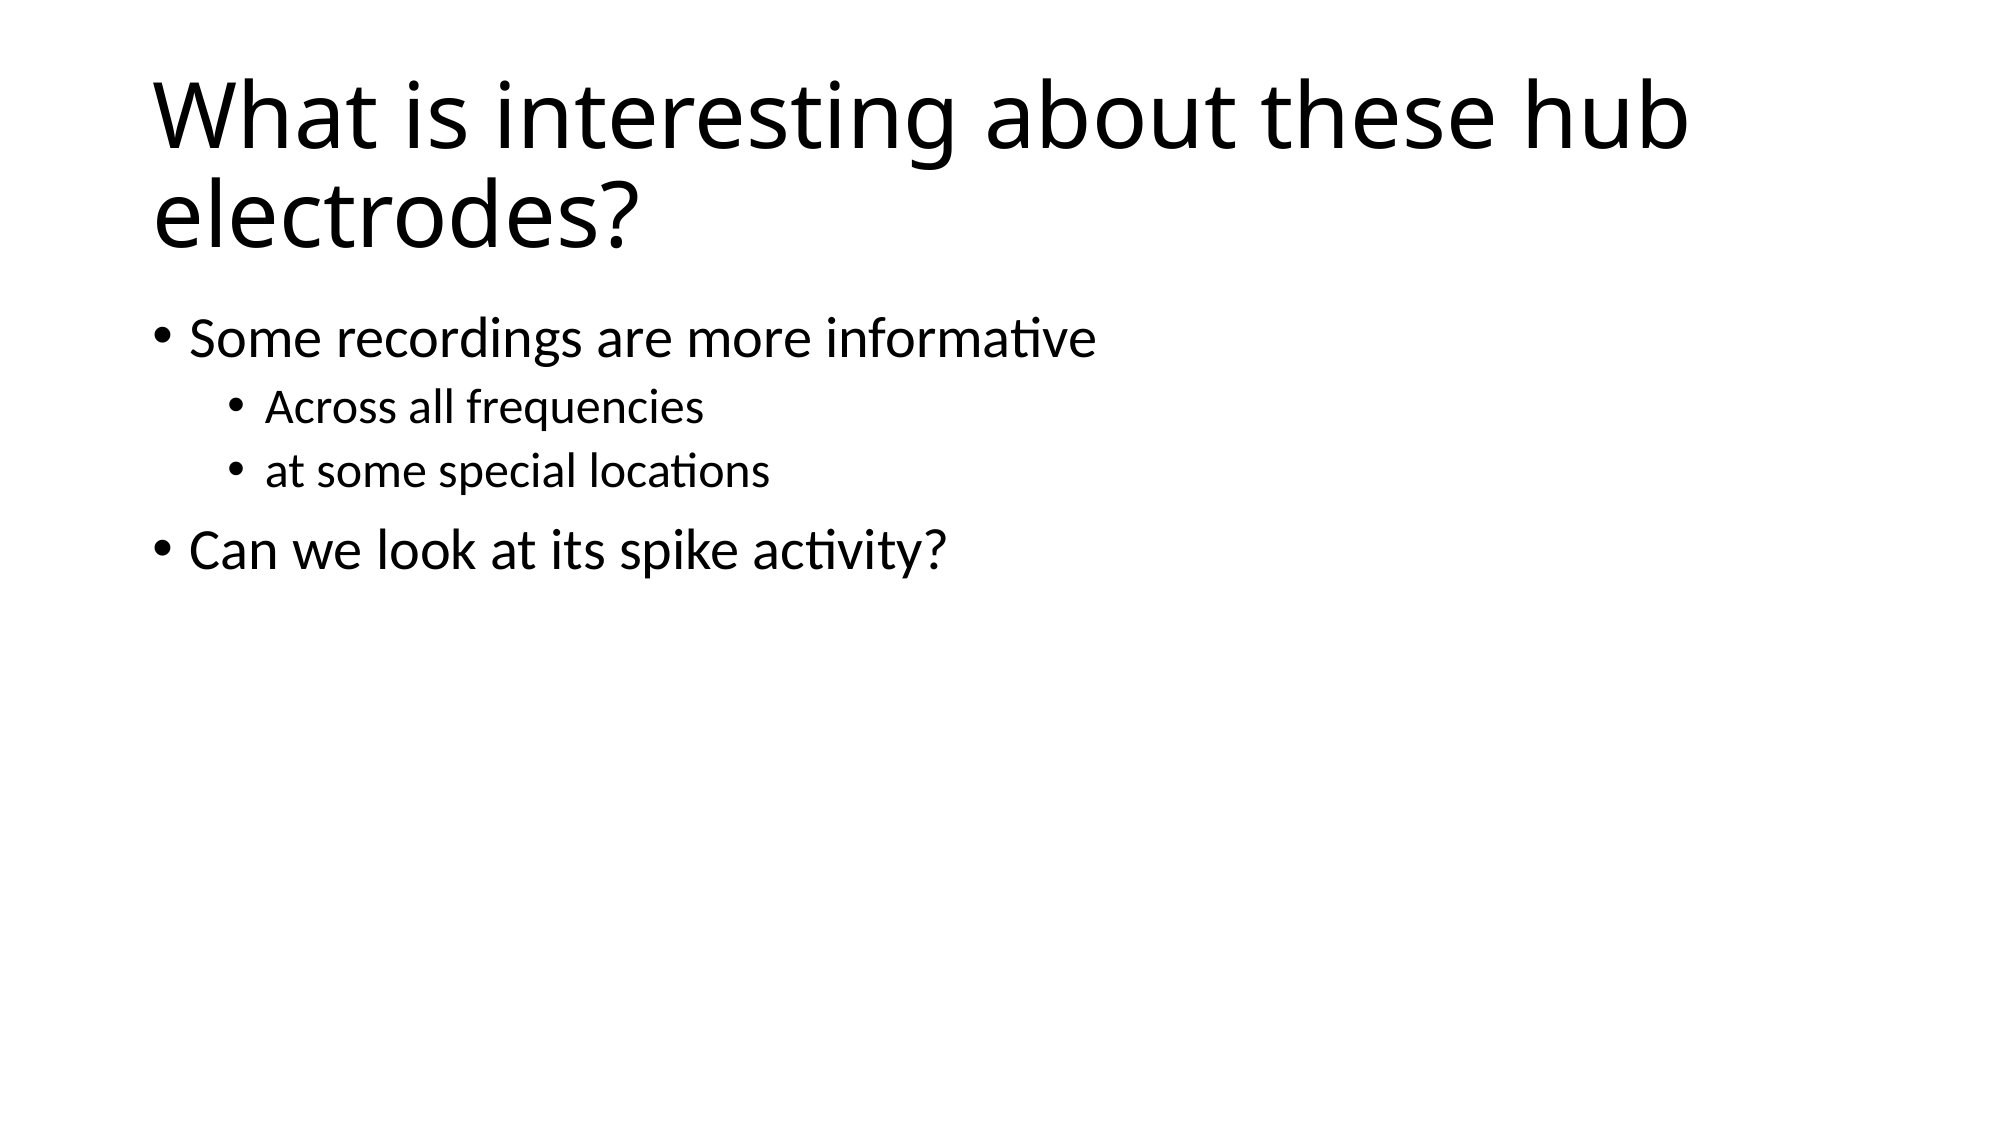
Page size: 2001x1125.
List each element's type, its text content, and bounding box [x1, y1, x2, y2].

list Some recordings are more informative Across all frequencies at some special locations Can we look at its spike activity? [137, 299, 1863, 1014]
title What is interesting about these hub electrodes? [137, 59, 1863, 278]
